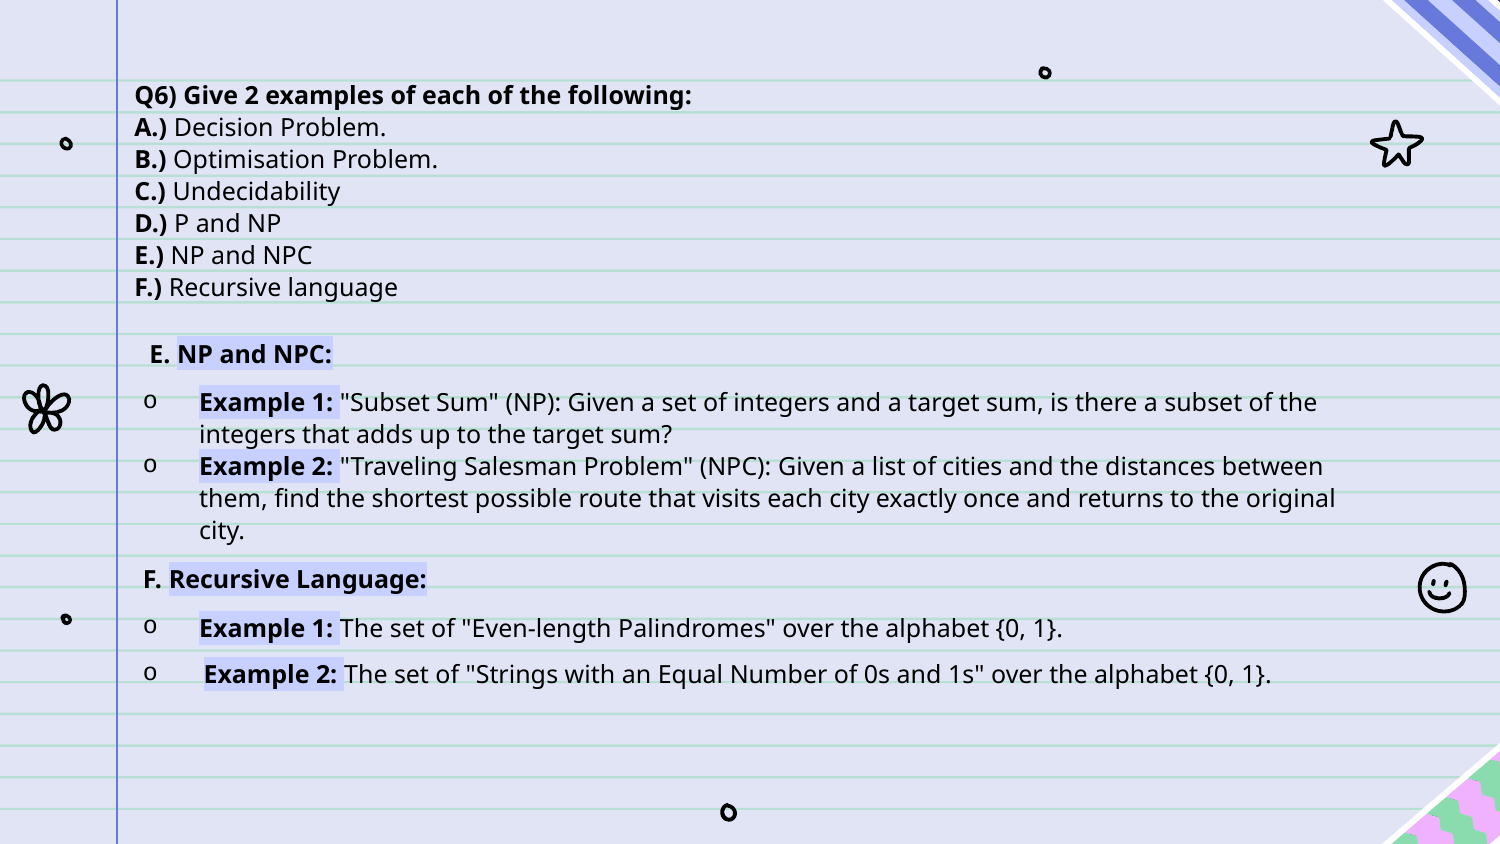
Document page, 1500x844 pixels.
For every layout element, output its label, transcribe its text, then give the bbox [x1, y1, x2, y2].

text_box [1322, 783, 1500, 844]
text_box E. NP and NPC: Example 1: "Subset Sum" (NP): Given a set of integers and a target sum, is there a subset of the integers that adds up to the target sum? Example 2: "Traveling Salesman Problem" (NPC): Given a list of cities and the distances between them, find the shortest possible route that visits each city exactly once and returns to the original city. F. Recursive Language: Example 1: The set of "Even-length Palindromes" over the alphabet {0, 1}. Example 2: The set of "Strings with an Equal Number of 0s and 1s" over the alphabet {0, 1}. [128, 328, 1404, 697]
title Q6) Give 2 examples of each of the following: A.) Decision Problem. B.) Optimisation Problem. C.) Undecidability D.) P and NP E.) NP and NPC F.) Recursive language [119, 70, 1386, 308]
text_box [1330, 0, 1500, 98]
